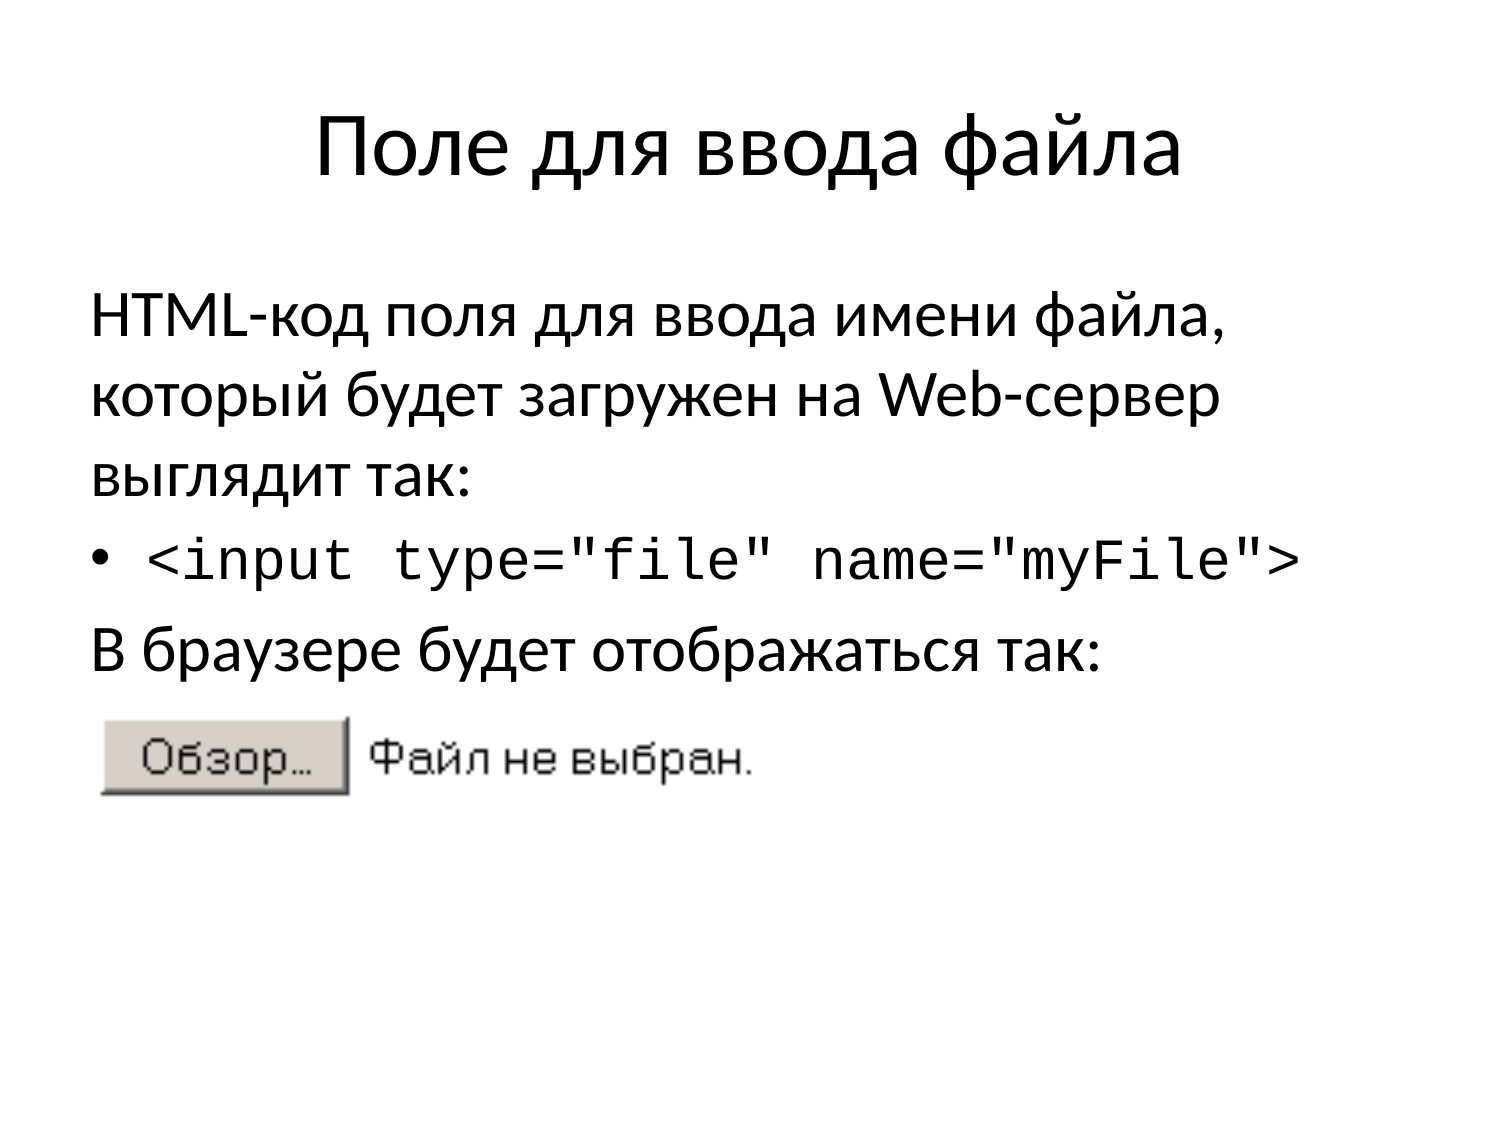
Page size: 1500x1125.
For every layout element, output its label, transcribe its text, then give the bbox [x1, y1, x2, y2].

title Поле для ввода файла [75, 45, 1425, 233]
list HTML-код поля для ввода имени файла, который будет загружен на Web-сервер выглядит так: <input type="file" name="myFile"> В браузере будет отображаться так: [75, 262, 1425, 1005]
picture [88, 703, 766, 811]
